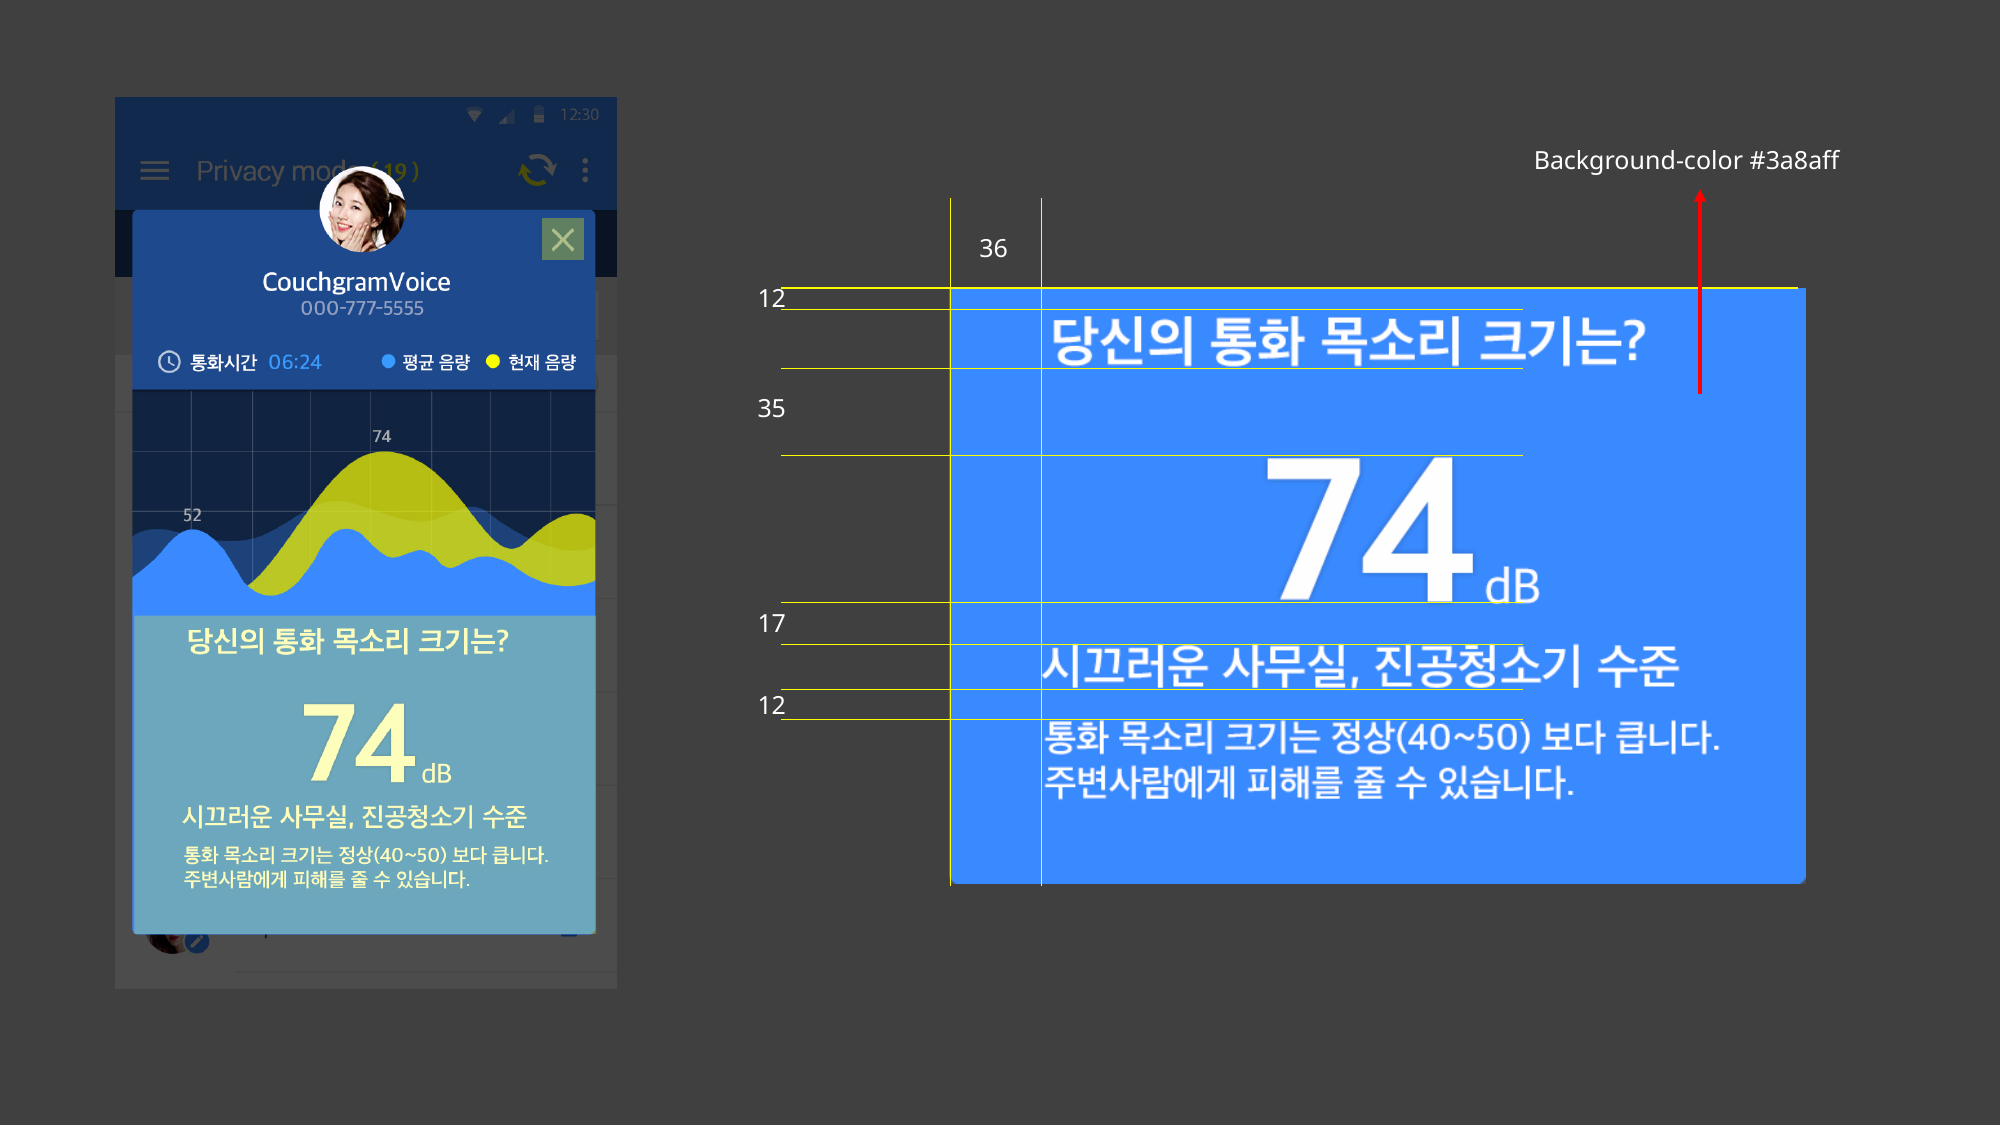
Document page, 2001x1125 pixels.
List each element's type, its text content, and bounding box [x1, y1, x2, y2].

text_box 17 [742, 600, 817, 645]
picture [1042, 287, 1806, 884]
text_box 12 [742, 275, 834, 320]
picture [951, 645, 1041, 689]
picture [115, 97, 617, 989]
picture [951, 369, 1041, 455]
text_box 12 [742, 682, 817, 727]
text_box 35 [742, 384, 817, 430]
picture [951, 310, 1041, 368]
picture [951, 690, 1041, 719]
picture [951, 603, 1041, 644]
picture [951, 289, 1041, 309]
picture [951, 720, 1041, 884]
text_box 36 [964, 224, 1039, 270]
text_box Background-color #3a8aff [1518, 136, 1882, 182]
picture [951, 456, 1041, 602]
